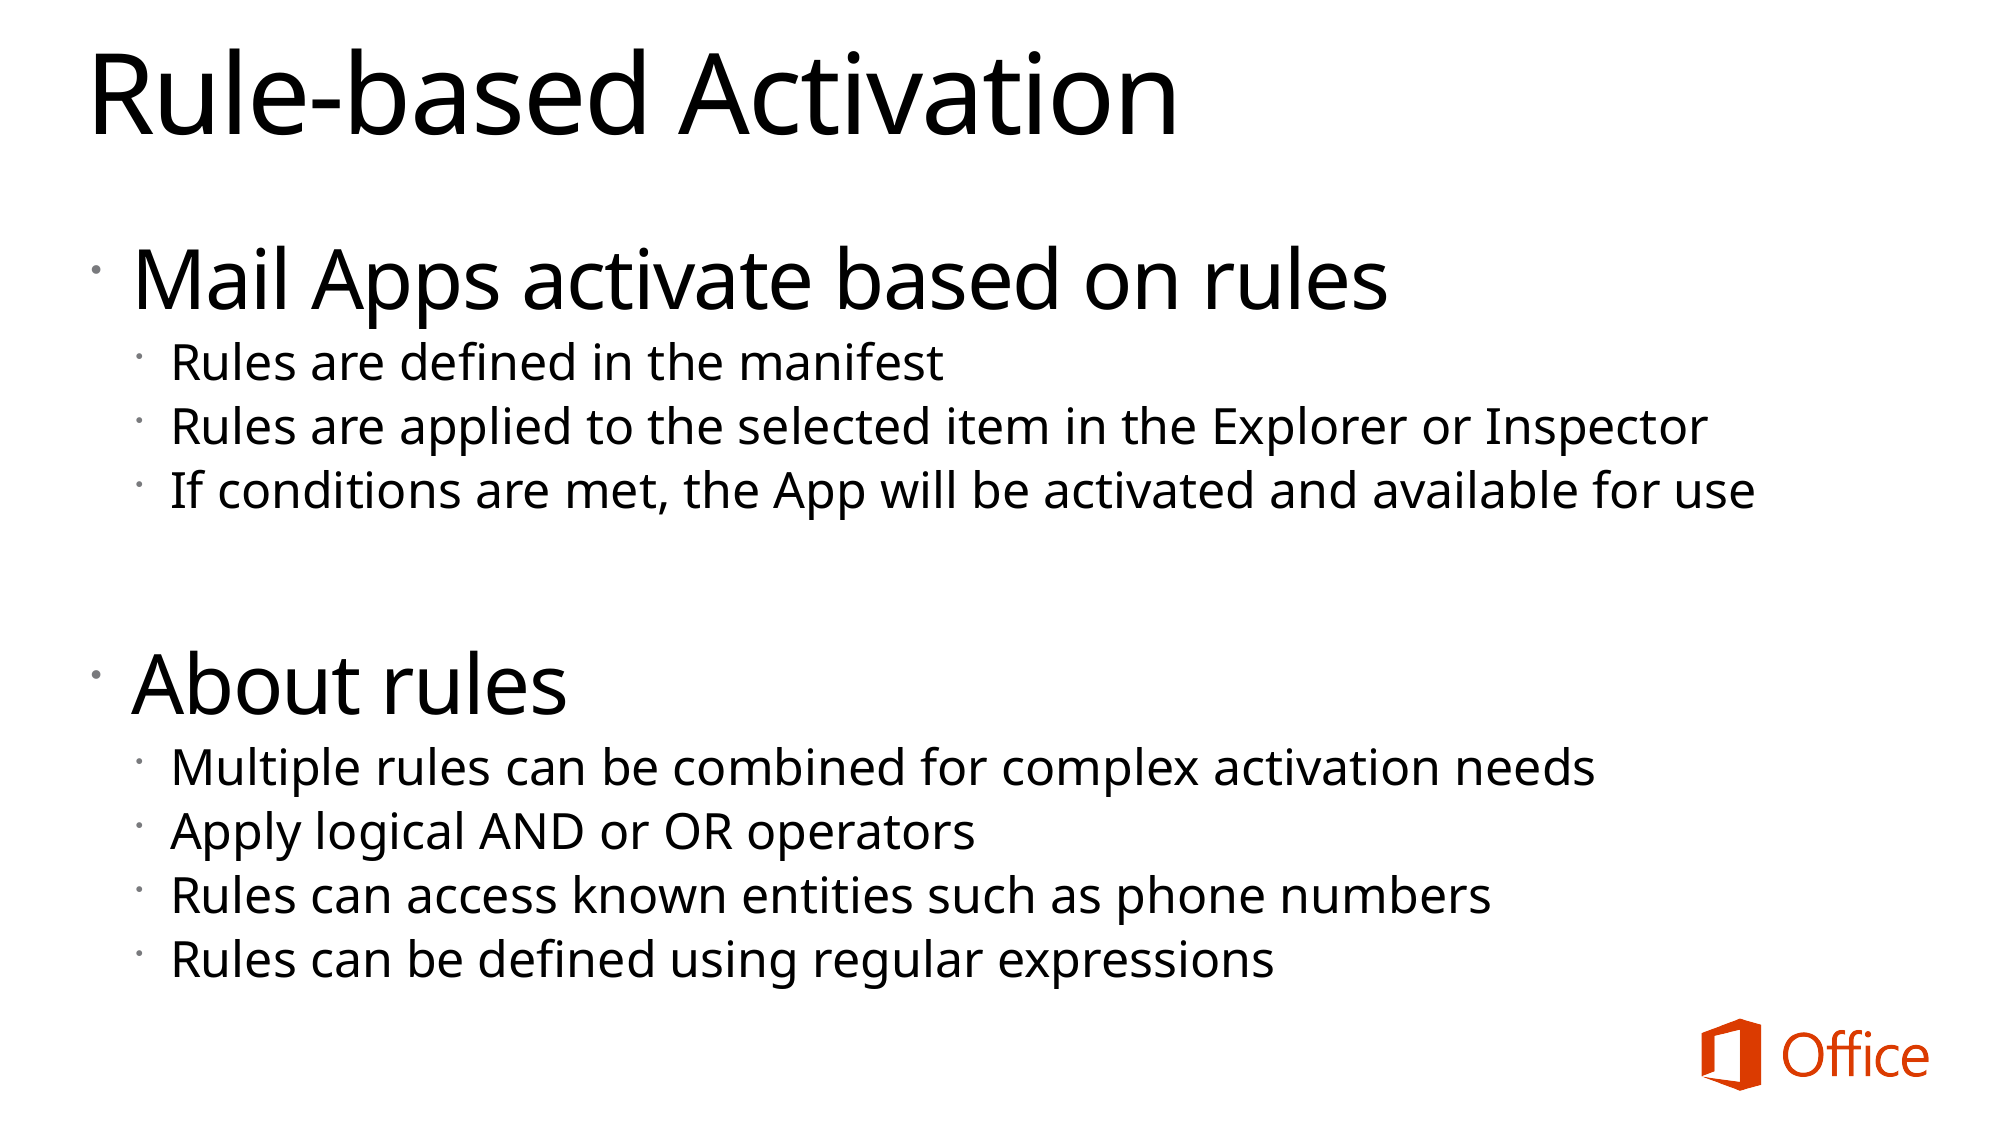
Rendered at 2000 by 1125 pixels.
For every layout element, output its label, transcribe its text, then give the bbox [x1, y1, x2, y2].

picture [1670, 987, 1960, 1122]
title Rule-based Activation [85, 37, 1914, 161]
list Mail Apps activate based on rules Rules are defined in the manifest Rules are applied to the selected item in the Explorer or Inspector If conditions are met, the App will be activated and available for use About rules Multiple rules can be combined for complex activation needs Apply logical AND or OR operators Rules can access known entities such as phone numbers Rules can be defined using regular expressions [85, 237, 1914, 573]
